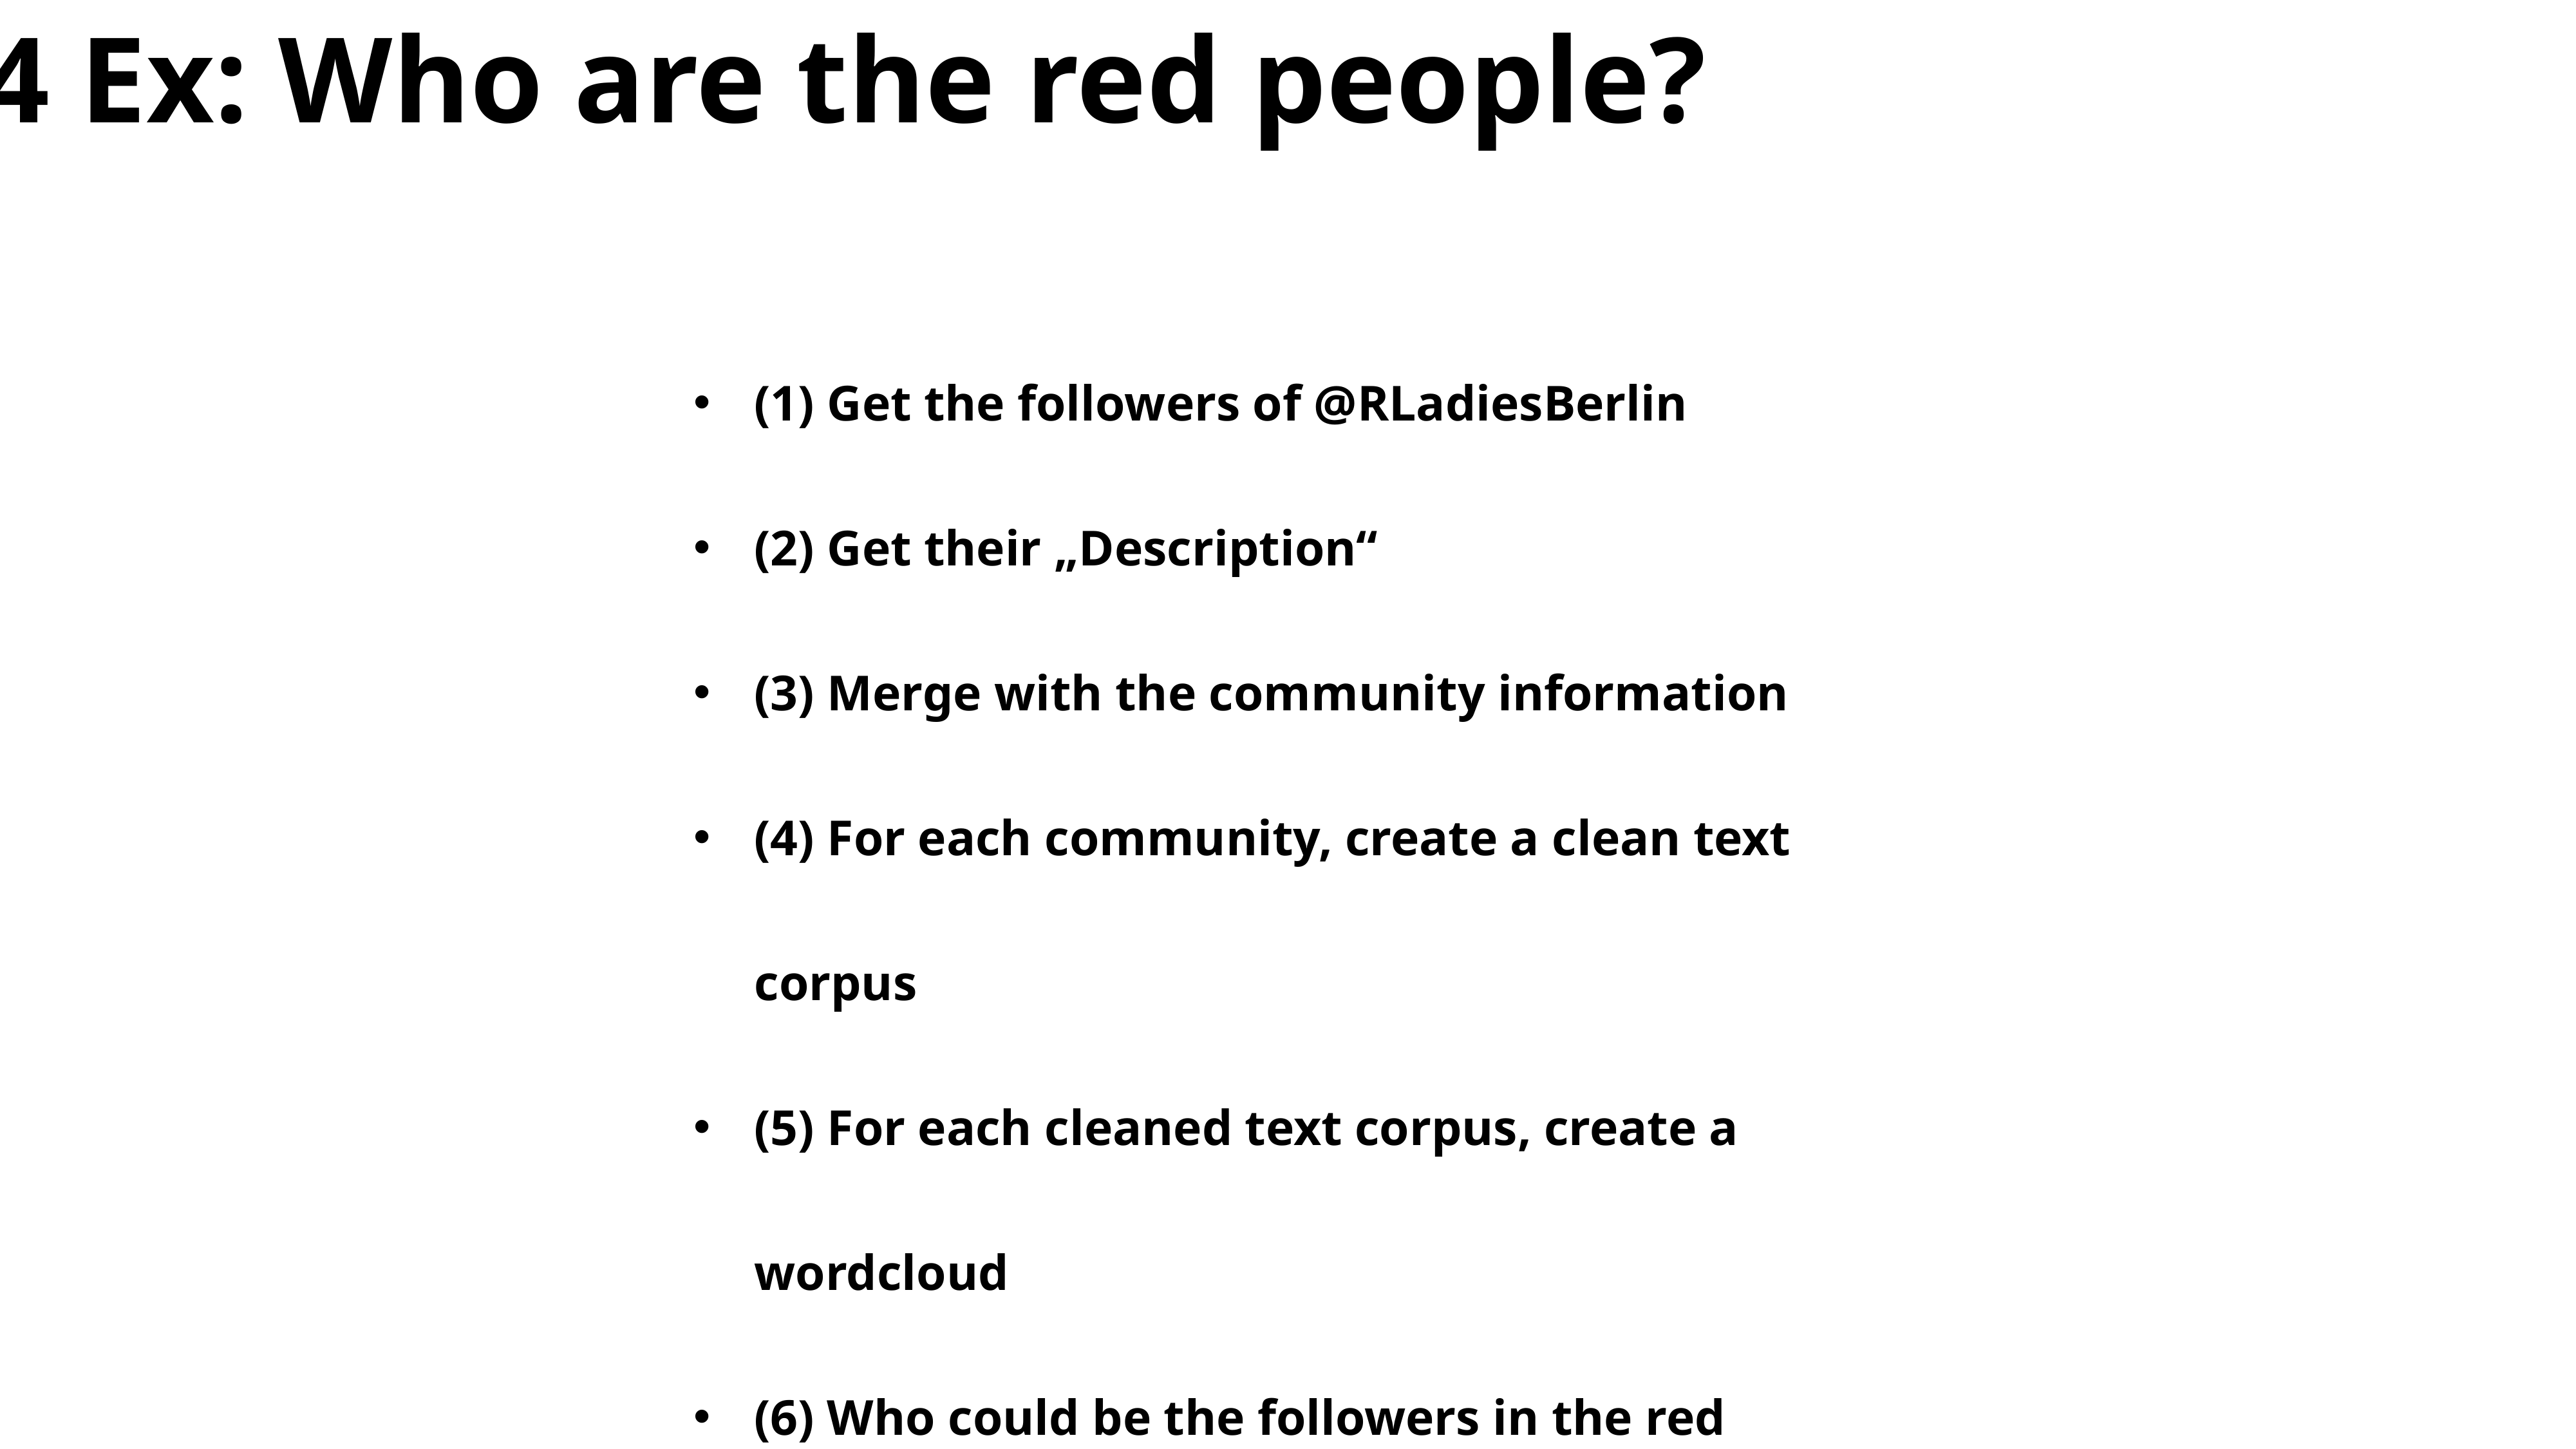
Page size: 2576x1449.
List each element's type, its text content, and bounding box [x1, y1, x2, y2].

text_box 04 Ex: Who are the red people? [0, 0, 1717, 151]
text_box (1) Get the followers of @RLadiesBerlin (2) Get their „Description“ (3) Merge with the community information (4) For each community, create a clean text corpus (5) For each cleaned text corpus, create a wordcloud (6) Who could be the followers in the red community? [684, 280, 1892, 1449]
